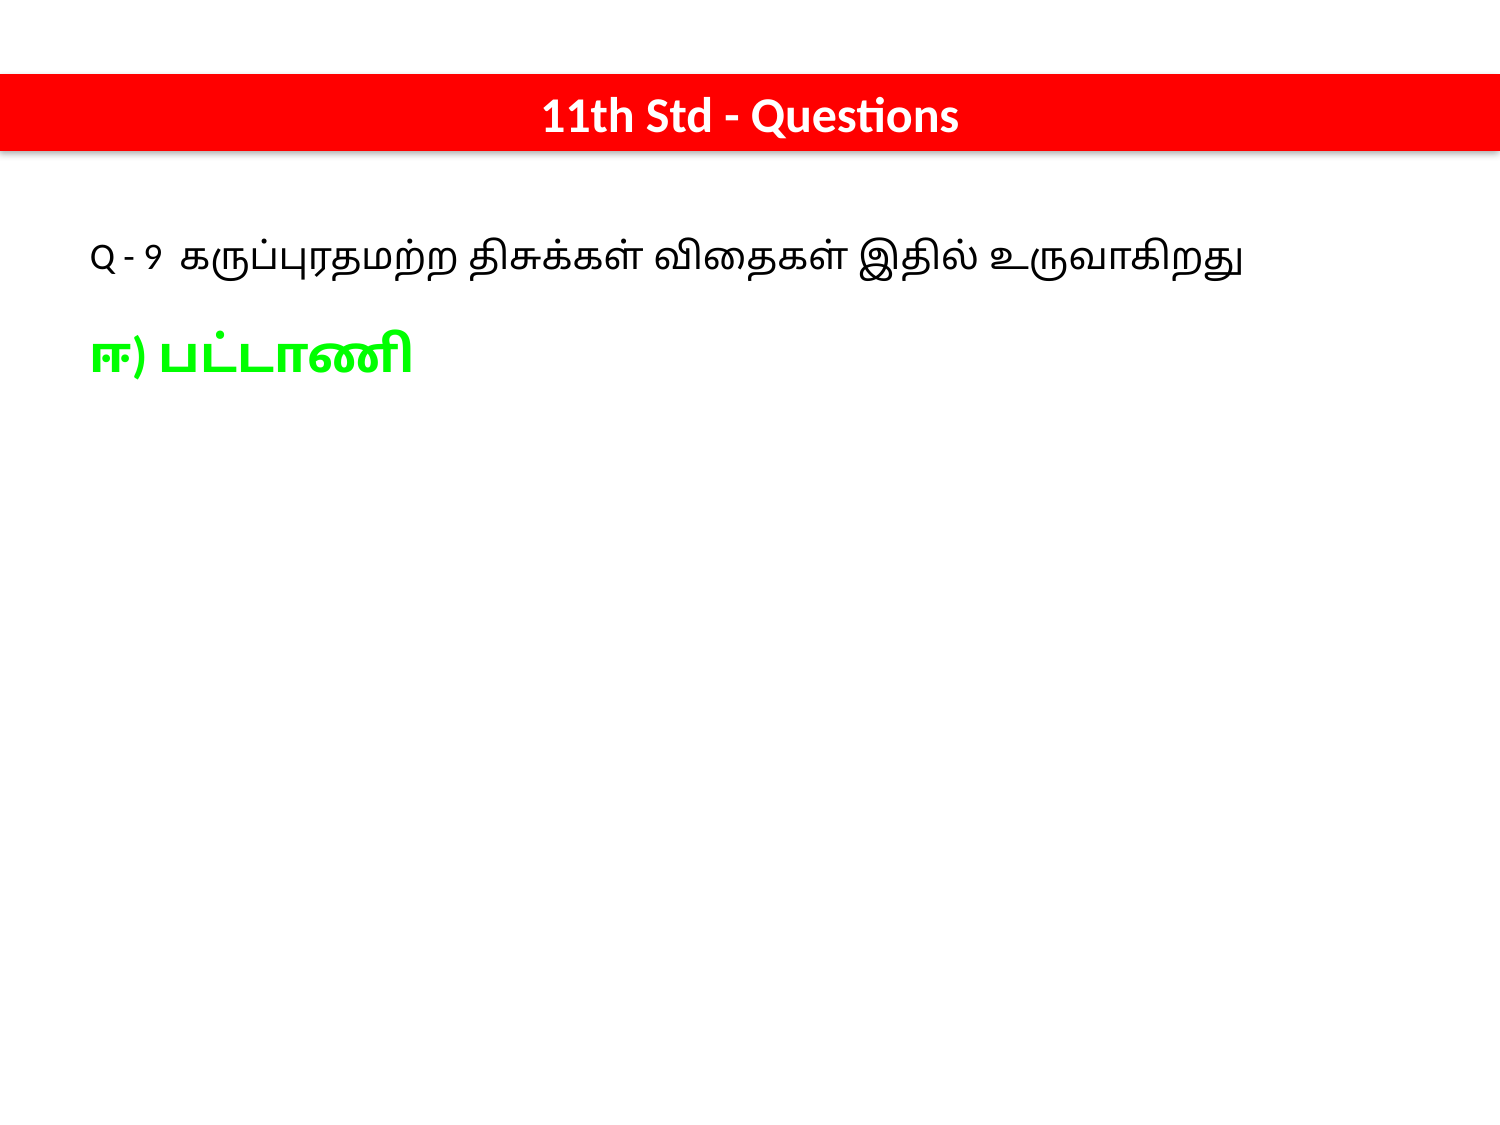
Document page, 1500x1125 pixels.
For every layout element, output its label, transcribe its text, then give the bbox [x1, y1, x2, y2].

text_box 11th Std - Questions [0, 74, 1500, 151]
text_box Q - 9 கருப்புரதமற்ற திசுக்கள் விதைகள் இதில் உருவாகிறது ஈ) பட்டாணி [74, 224, 1275, 390]
